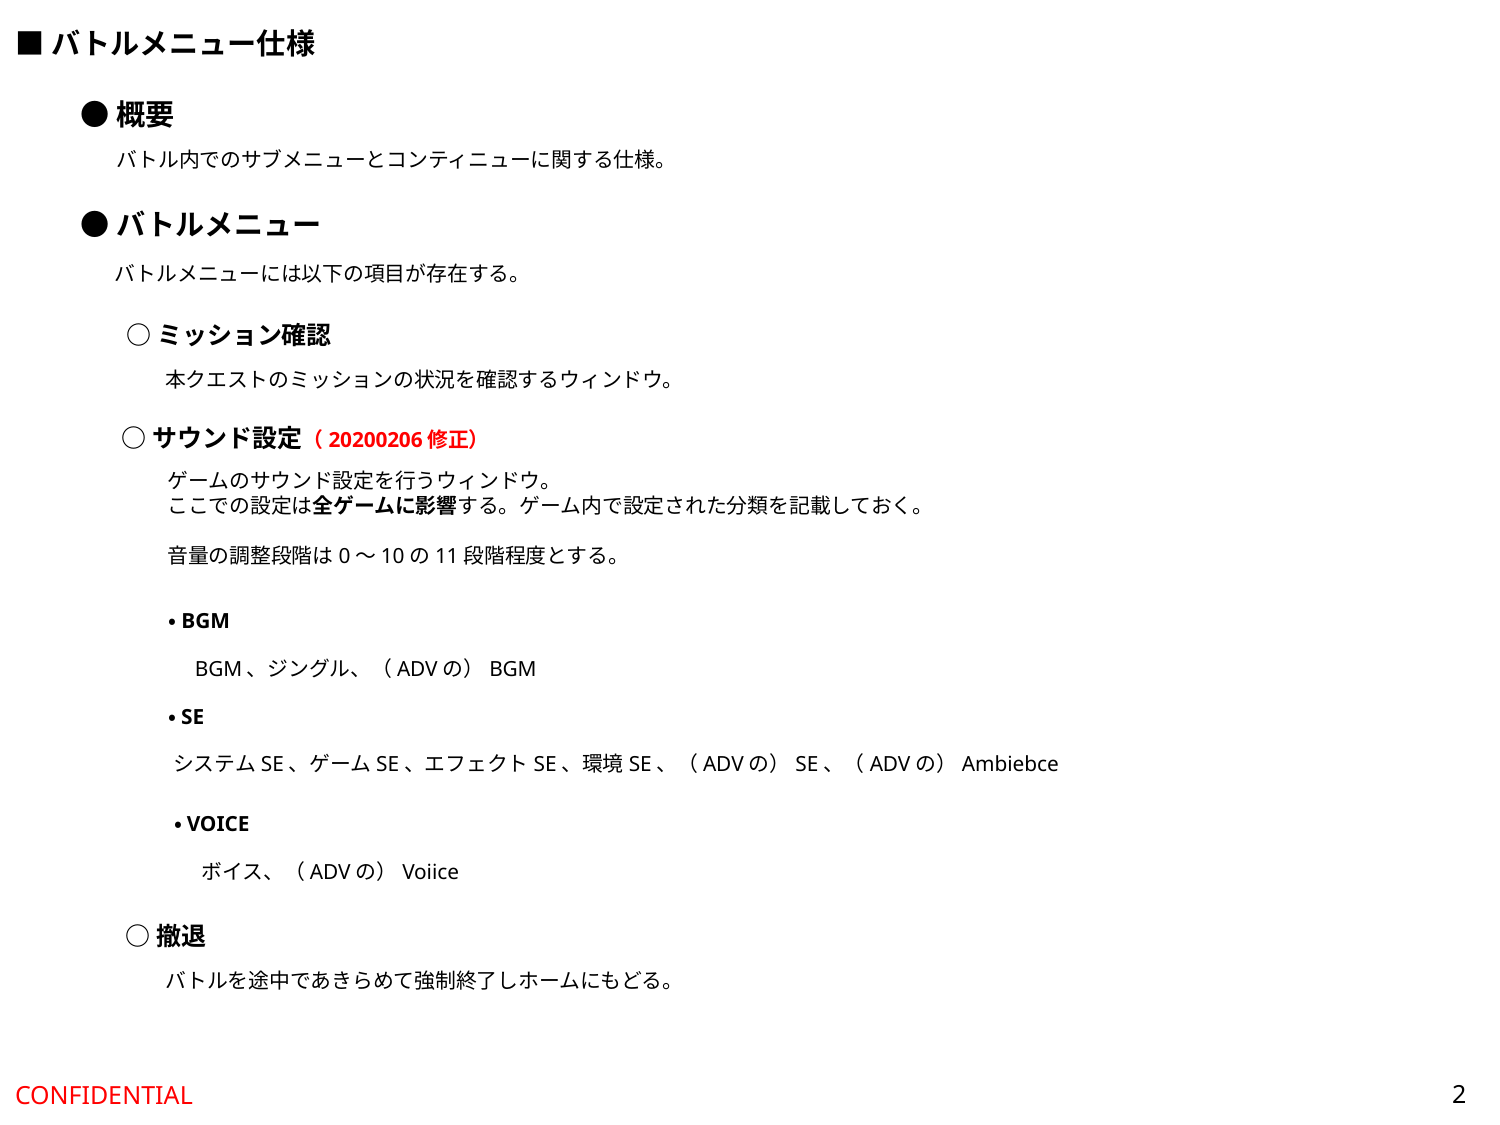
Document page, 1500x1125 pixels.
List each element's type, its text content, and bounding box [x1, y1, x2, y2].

text_box BGM、ジングル、（ADVの）BGM [179, 647, 552, 688]
text_box ・BGM [154, 600, 245, 640]
text_box ・SE [153, 695, 220, 736]
text_box ●バトルメニュー [65, 199, 337, 250]
text_box ・VOICE [159, 803, 265, 844]
text_box ゲームのサウンド設定を行うウィンドウ。 ここでの設定は全ゲームに影響する。ゲーム内で設定された分類を記載しておく。 音量の調整段階は0～10の11段階程度とする。 [152, 460, 949, 575]
text_box ボイス、（ADVの）Voiice [187, 851, 474, 891]
text_box バトルを途中であきらめて強制終了しホームにもどる。 [150, 960, 699, 1001]
text_box バトル内でのサブメニューとコンティニューに関する仕様。 [101, 138, 691, 179]
text_box ○ミッション確認 [111, 312, 347, 357]
text_box ○サウンド設定（20200206修正） [107, 414, 505, 460]
text_box ○撤退 [110, 912, 222, 958]
text_box ●概要 [65, 88, 190, 139]
text_box 本クエストのミッションの状況を確認するウィンドウ。 [150, 359, 699, 400]
text_box システムSE、ゲームSE、エフェクトSE、環境SE、（ADVの）SE、（ADVの）Ambiebce [158, 743, 1074, 784]
footer CONFIDENTIAL [0, 1065, 507, 1125]
slide_number 2 [1143, 1065, 1482, 1125]
text_box ■バトルメニュー仕様 [0, 17, 331, 68]
text_box バトルメニューには以下の項目が存在する。 [99, 252, 546, 293]
